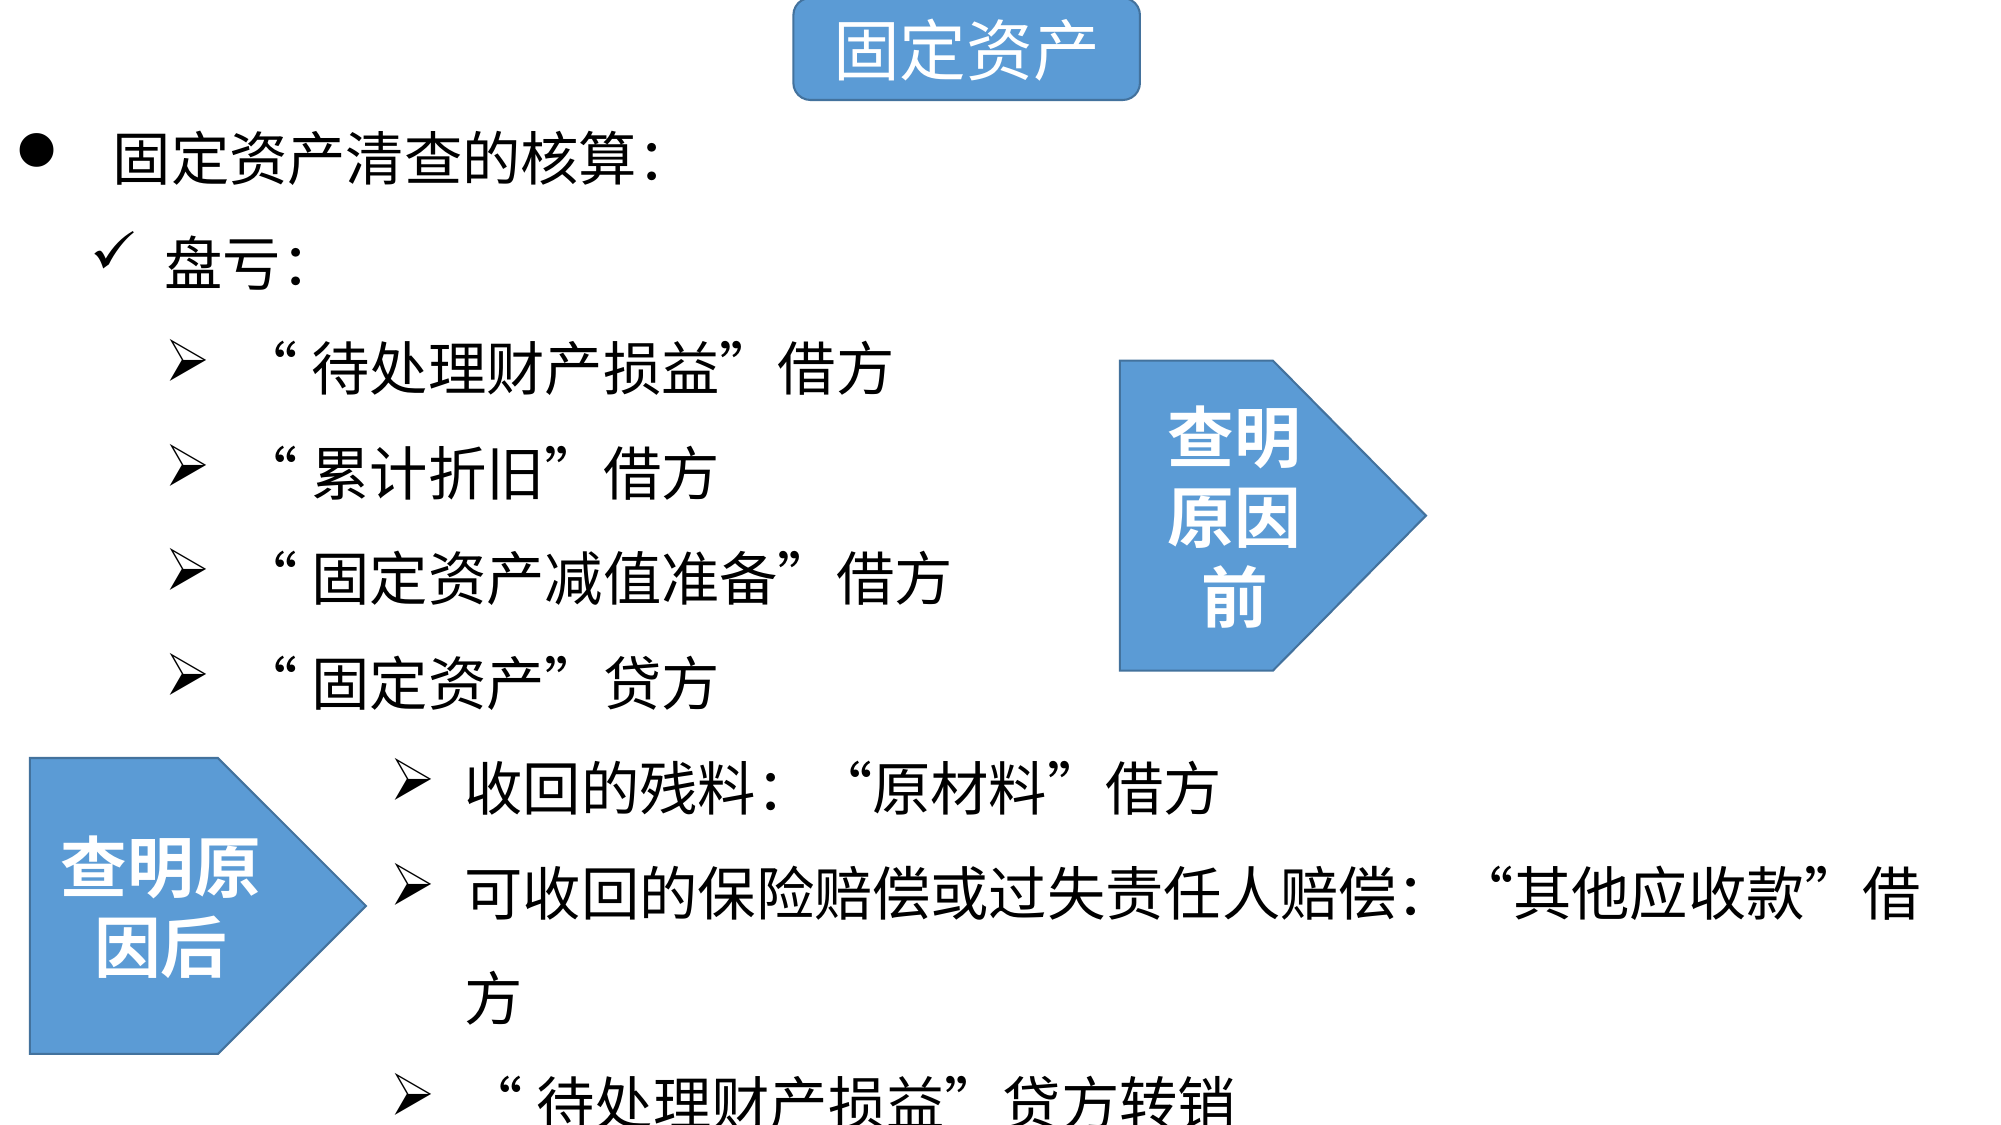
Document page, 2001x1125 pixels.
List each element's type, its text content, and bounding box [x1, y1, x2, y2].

text_box 查明原因前 [1118, 359, 1428, 672]
text_box 查明原因后 [28, 756, 368, 1055]
text_box 固定资产清查的核算： 盘亏： “待处理财产损益”借方 “累计折旧”借方 “固定资产减值准备”借方 “固定资产”贷方 收回的残料：“原材料”借方 可收回的保险赔偿或过失责任人赔偿：“其他应收款”借方 “待处理财产损益”贷方转销 差额：“管理费用”、“营业外收入” [0, 79, 1956, 1125]
text_box 固定资产 [792, 0, 1141, 79]
